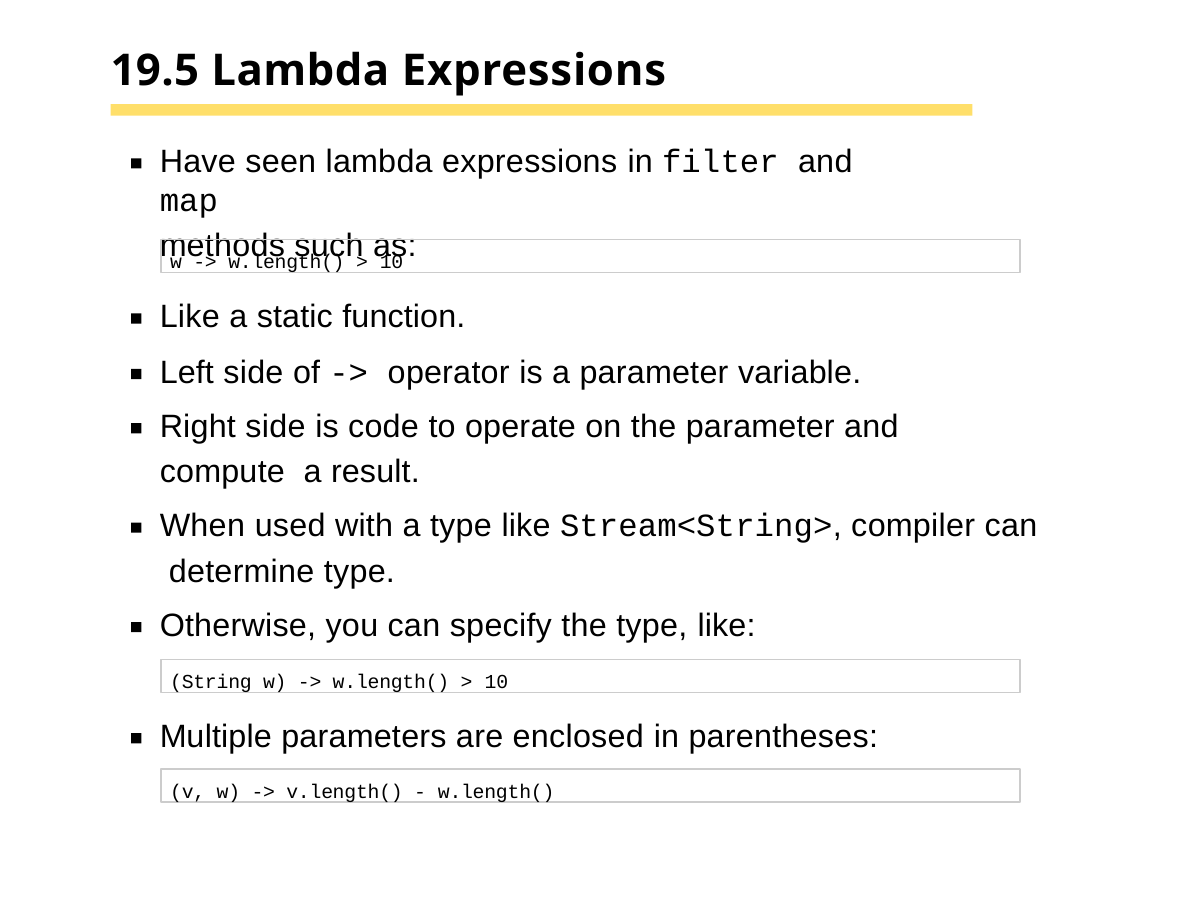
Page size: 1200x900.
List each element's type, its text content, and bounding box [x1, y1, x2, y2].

text_box w -> w.length() > 10 [161, 239, 1020, 273]
text_box [131, 423, 142, 434]
text_box [131, 733, 142, 744]
text_box Have seen lambda expressions in filter and map methods such as: [157, 140, 914, 264]
text_box [131, 313, 142, 324]
text_box Like a static function. Left side of -> operator is a parameter variable. Right side is code to operate on the parameter and compute a result. When used with a type like Stream<String>, compiler can determine type. Otherwise, you can specify the type, like: [157, 295, 1042, 643]
text_box [131, 622, 142, 633]
text_box (String w) -> w.length() > 10 [161, 659, 1020, 693]
title 19.5 Lambda Expressions [108, 41, 1092, 193]
text_box Multiple parameters are enclosed in parentheses: [157, 715, 880, 755]
text_box (v, w) -> v.length() - w.length() [161, 769, 1020, 803]
text_box [131, 368, 142, 380]
text_box [131, 522, 142, 533]
text_box [131, 158, 142, 169]
